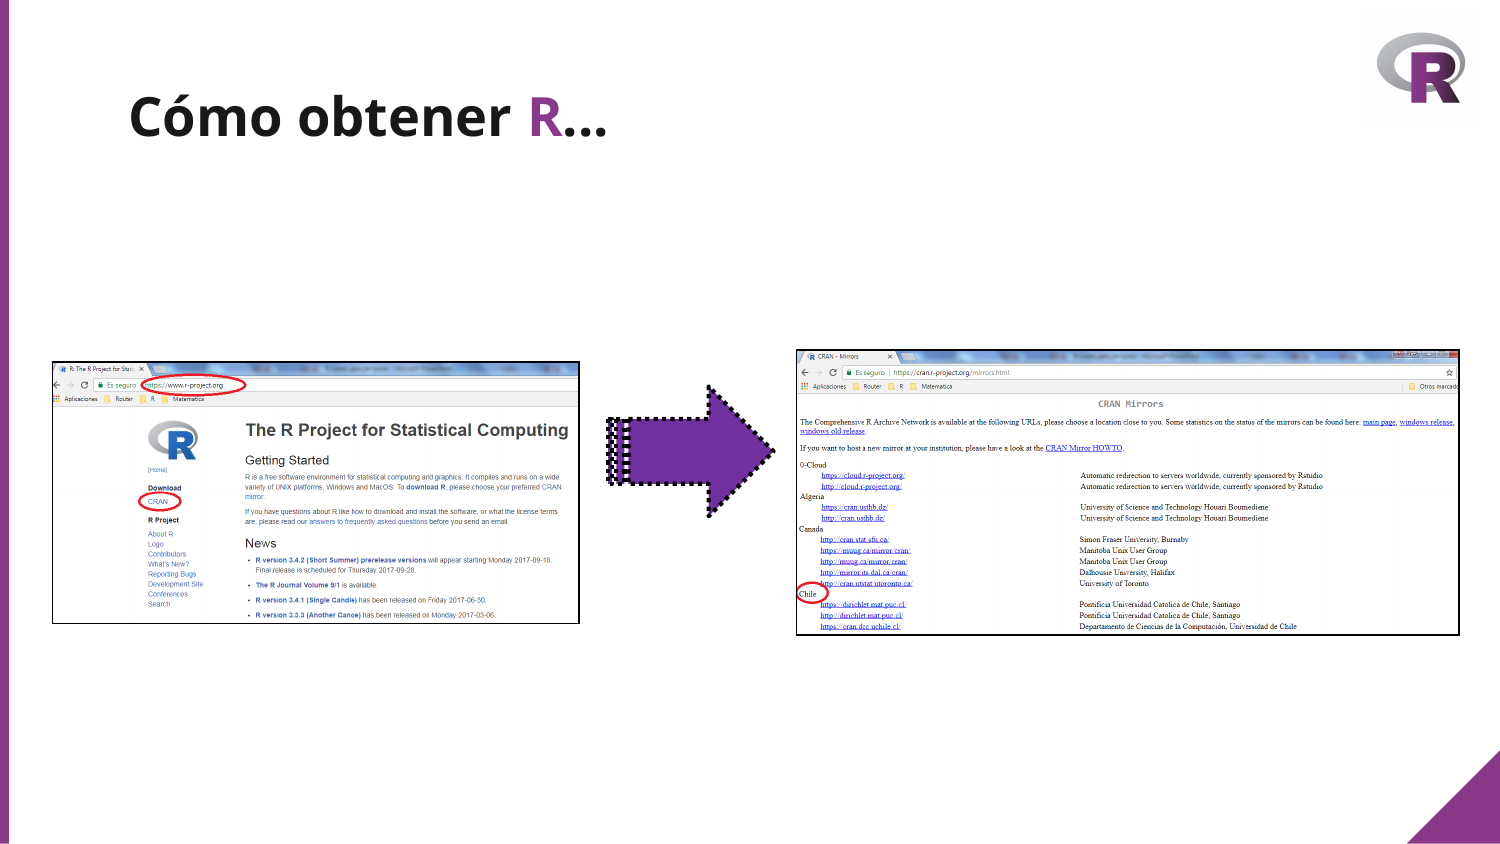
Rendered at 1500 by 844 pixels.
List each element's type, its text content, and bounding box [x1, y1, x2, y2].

picture [1367, 14, 1475, 122]
picture [796, 350, 1459, 635]
picture [52, 362, 579, 623]
title Cómo obtener R... [113, 67, 998, 209]
text_box [606, 384, 776, 519]
